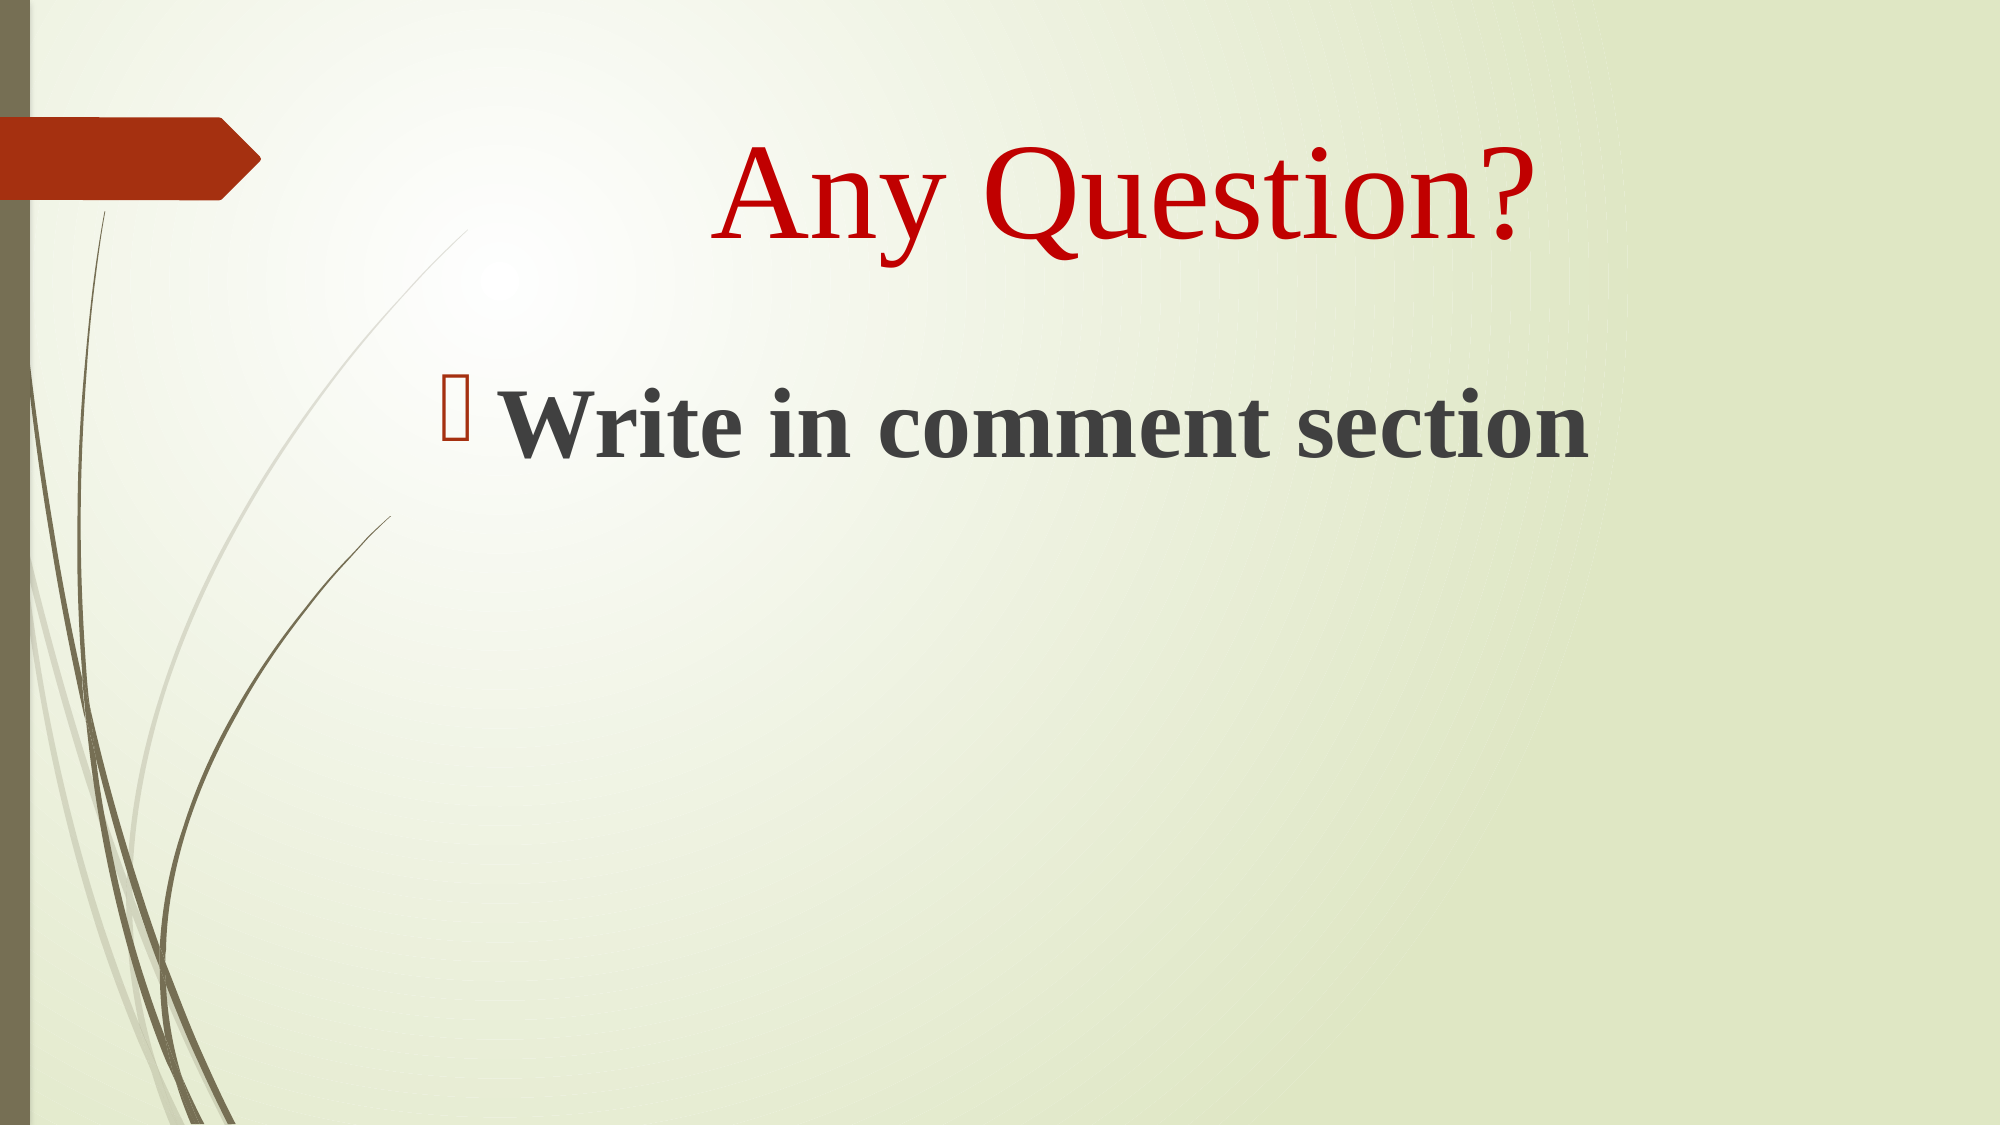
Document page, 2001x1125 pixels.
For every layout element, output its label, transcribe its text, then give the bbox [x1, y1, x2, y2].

title Any Question? [695, 93, 2000, 304]
list Write in comment section [424, 350, 1888, 970]
